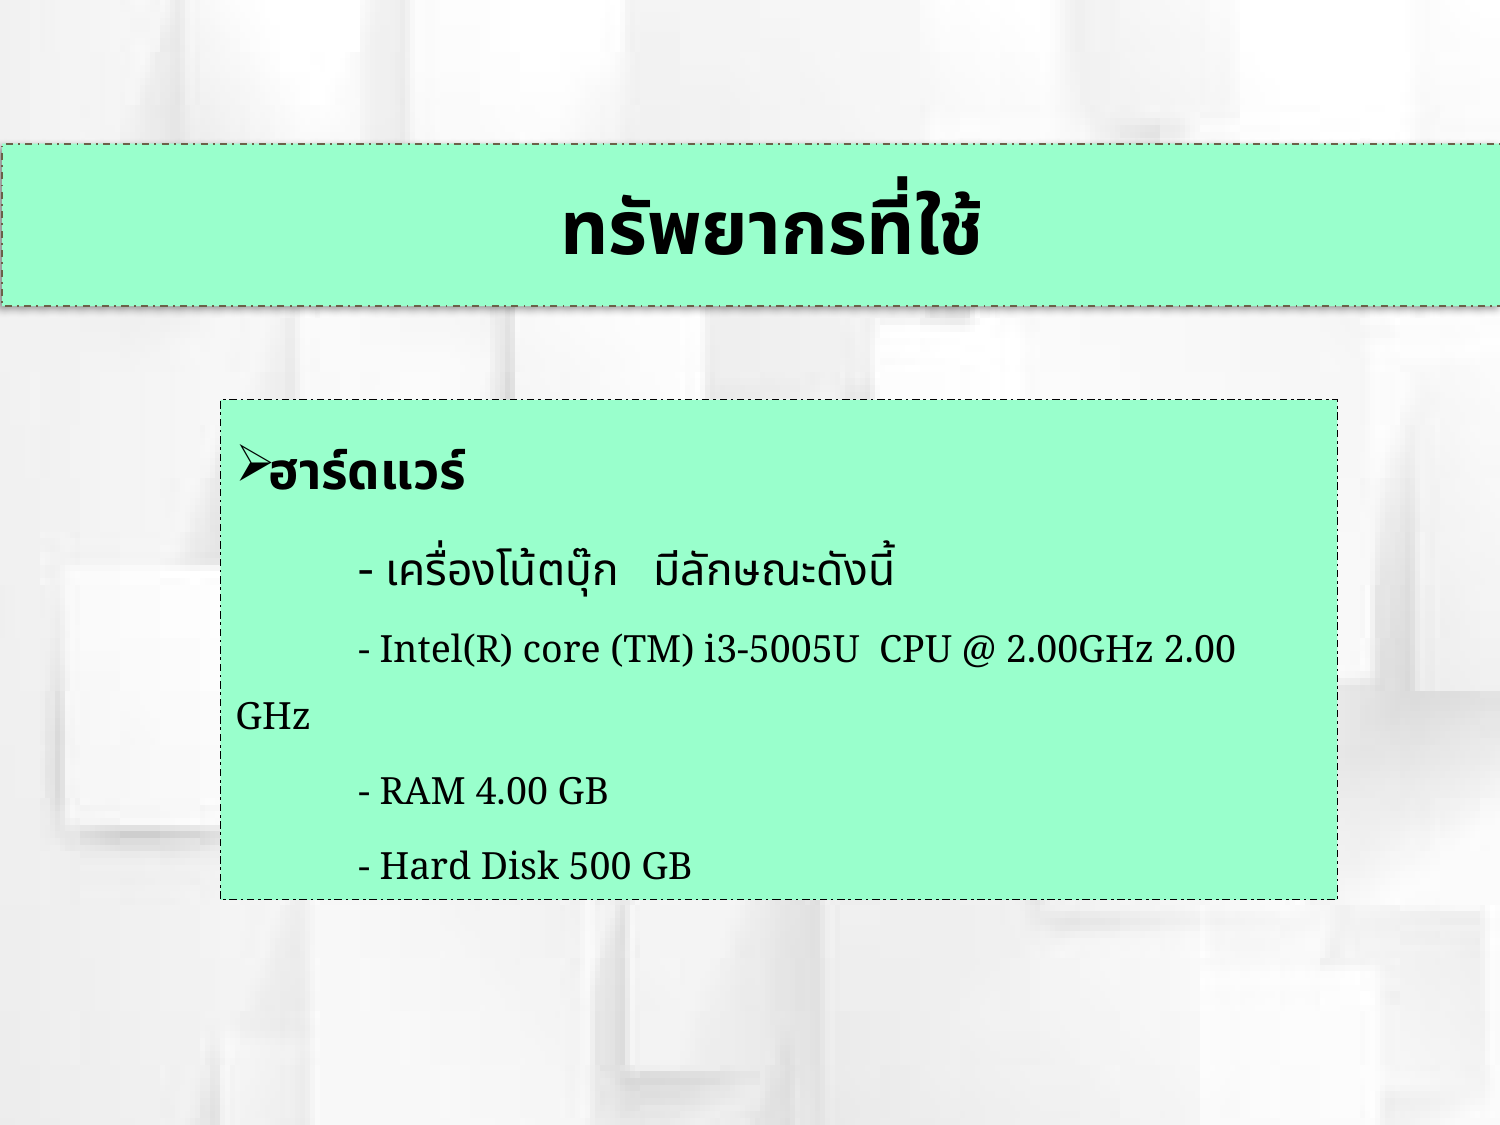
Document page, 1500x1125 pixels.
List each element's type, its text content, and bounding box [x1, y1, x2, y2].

list ฮาร์ดแวร์ - เครื่องโน้ตบุ๊ก มีลักษณะดังนี้ - Intel(R) core (TM) i3-5005U CPU @ 2.00GHz 2.00 GHz - RAM 4.00 GB - Hard Disk 500 GB [220, 399, 1338, 900]
text_box ทรัพยากรที่ใช้ [1, 143, 1500, 307]
picture [0, 0, 1500, 1125]
